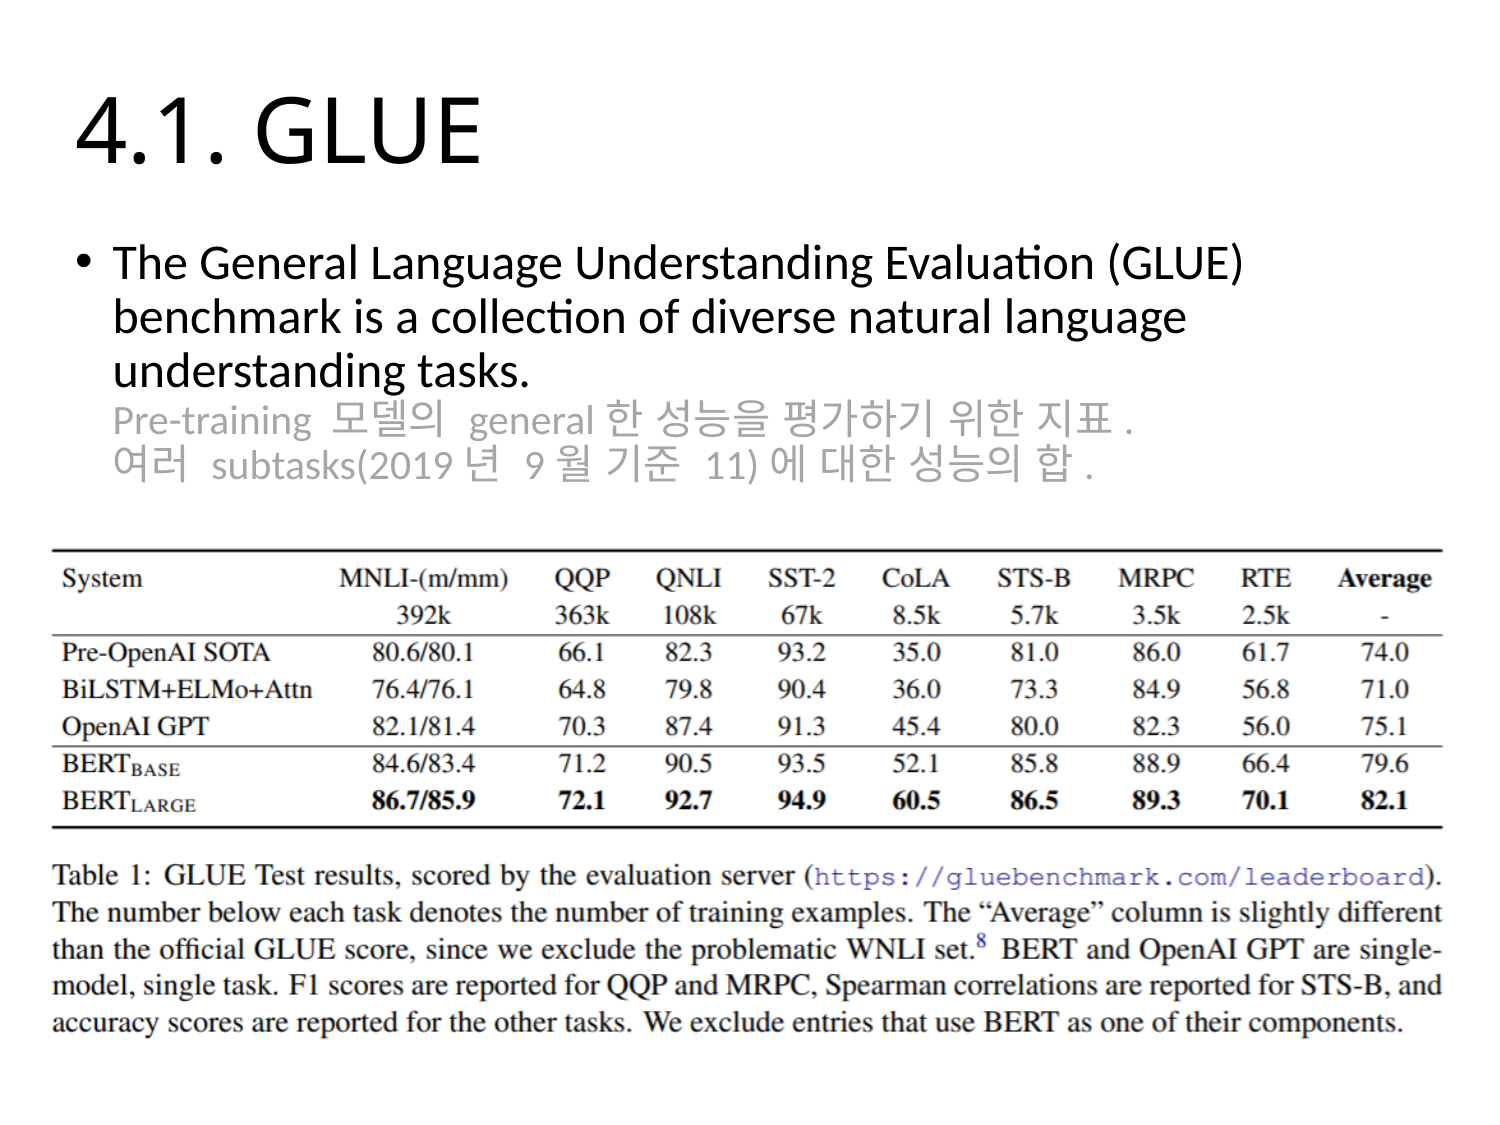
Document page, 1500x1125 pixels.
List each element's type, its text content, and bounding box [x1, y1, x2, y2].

picture [41, 532, 1459, 1066]
title 4.1. GLUE [60, 59, 1440, 209]
list The General Language Understanding Evaluation (GLUE) benchmark is a collection of diverse natural language understanding tasks. Pre-training 모델의 general한 성능을 평가하기 위한 지표. 여러 subtasks(2019년 9월 기준 11)에 대한 성능의 합. [60, 228, 1440, 532]
